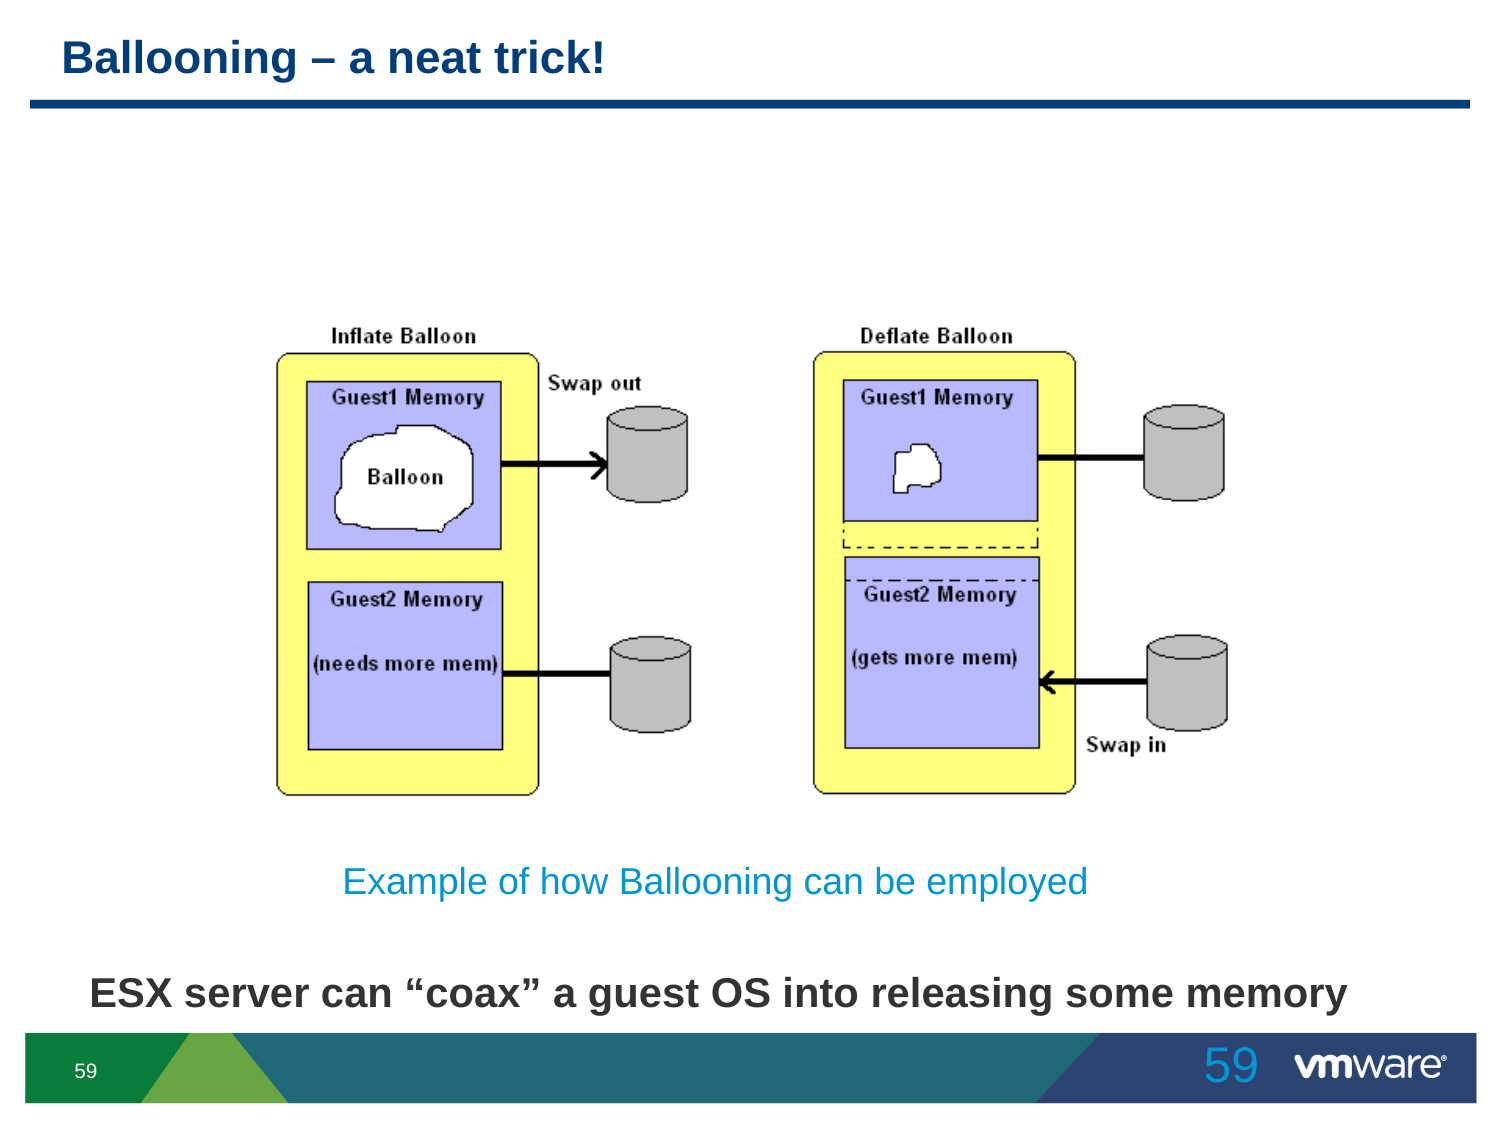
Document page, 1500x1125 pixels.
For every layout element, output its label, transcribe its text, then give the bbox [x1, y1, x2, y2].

list ESX server can “coax” a guest OS into releasing some memory [89, 970, 1401, 1032]
slide_number 59 [1074, 1032, 1388, 1100]
title Ballooning – a neat trick! [61, 27, 1452, 84]
text_box Example of how Ballooning can be employed [288, 849, 1143, 910]
picture [0, 0, 1500, 1125]
